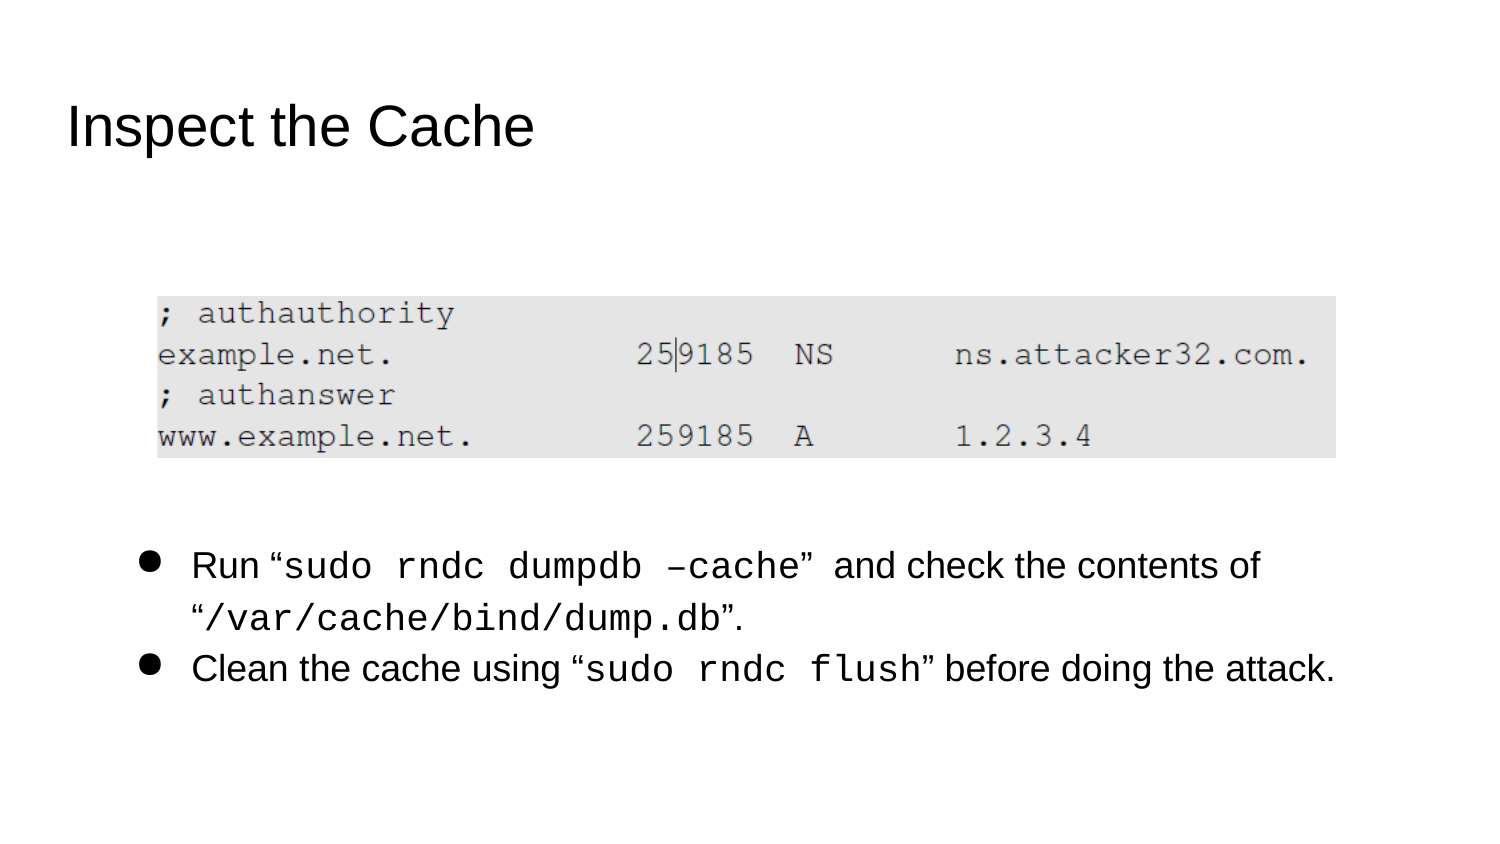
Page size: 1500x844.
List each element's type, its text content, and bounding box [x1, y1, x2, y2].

title Inspect the Cache [51, 72, 1449, 167]
list Run “sudo rndc dumpdb –cache” and check the contents of “/var/cache/bind/dump.db”. Clean the cache using “sudo rndc flush” before doing the attack. [101, 519, 1399, 713]
picture [155, 296, 1336, 458]
